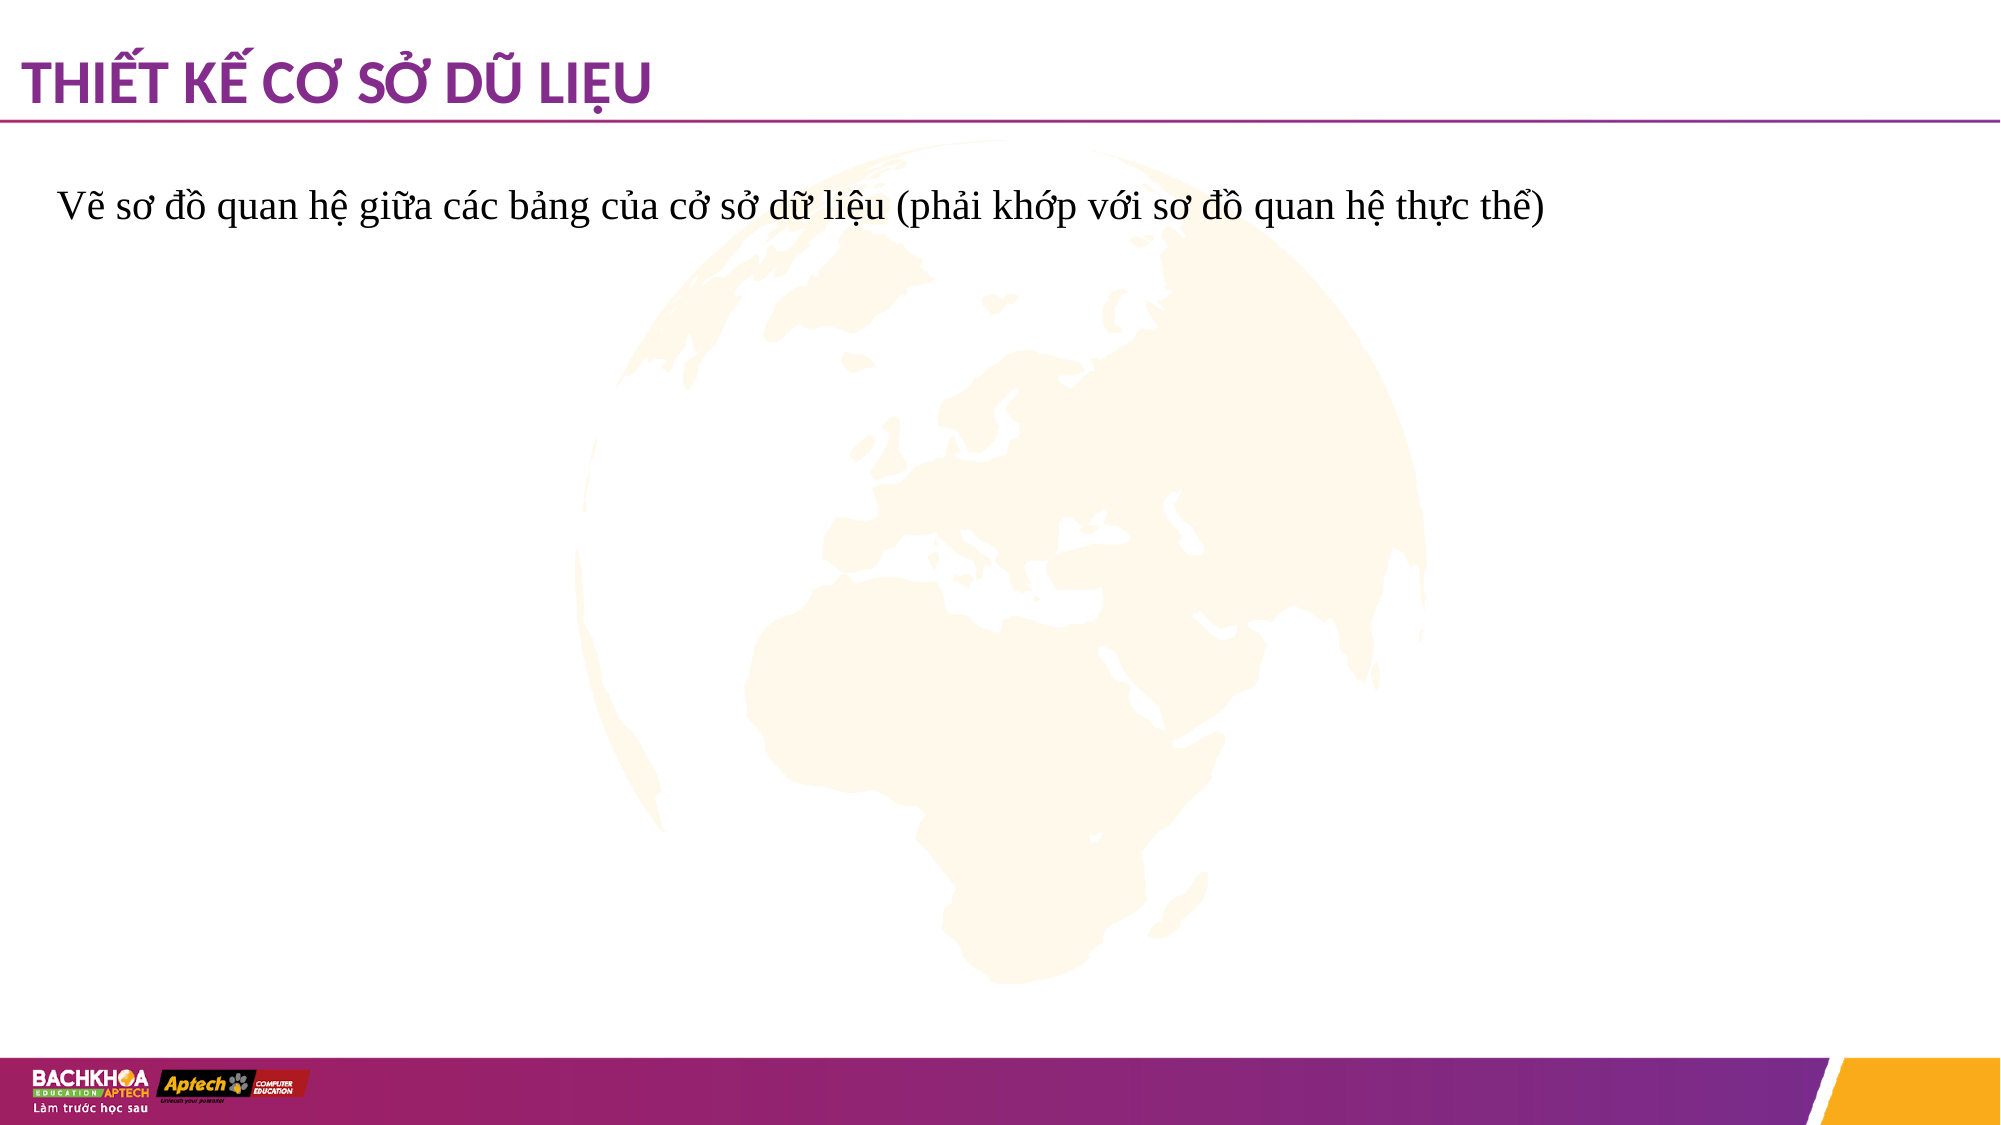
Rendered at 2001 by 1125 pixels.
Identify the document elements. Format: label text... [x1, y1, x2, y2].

title THIẾT KẾ CƠ SỞ DŨ LIỆU [6, 0, 1732, 168]
picture [0, 0, 2001, 1125]
list Vẽ sơ đồ quan hệ giữa các bảng của cở sở dữ liệu (phải khớp với sơ đồ quan hệ thực thể) [12, 137, 1963, 1038]
